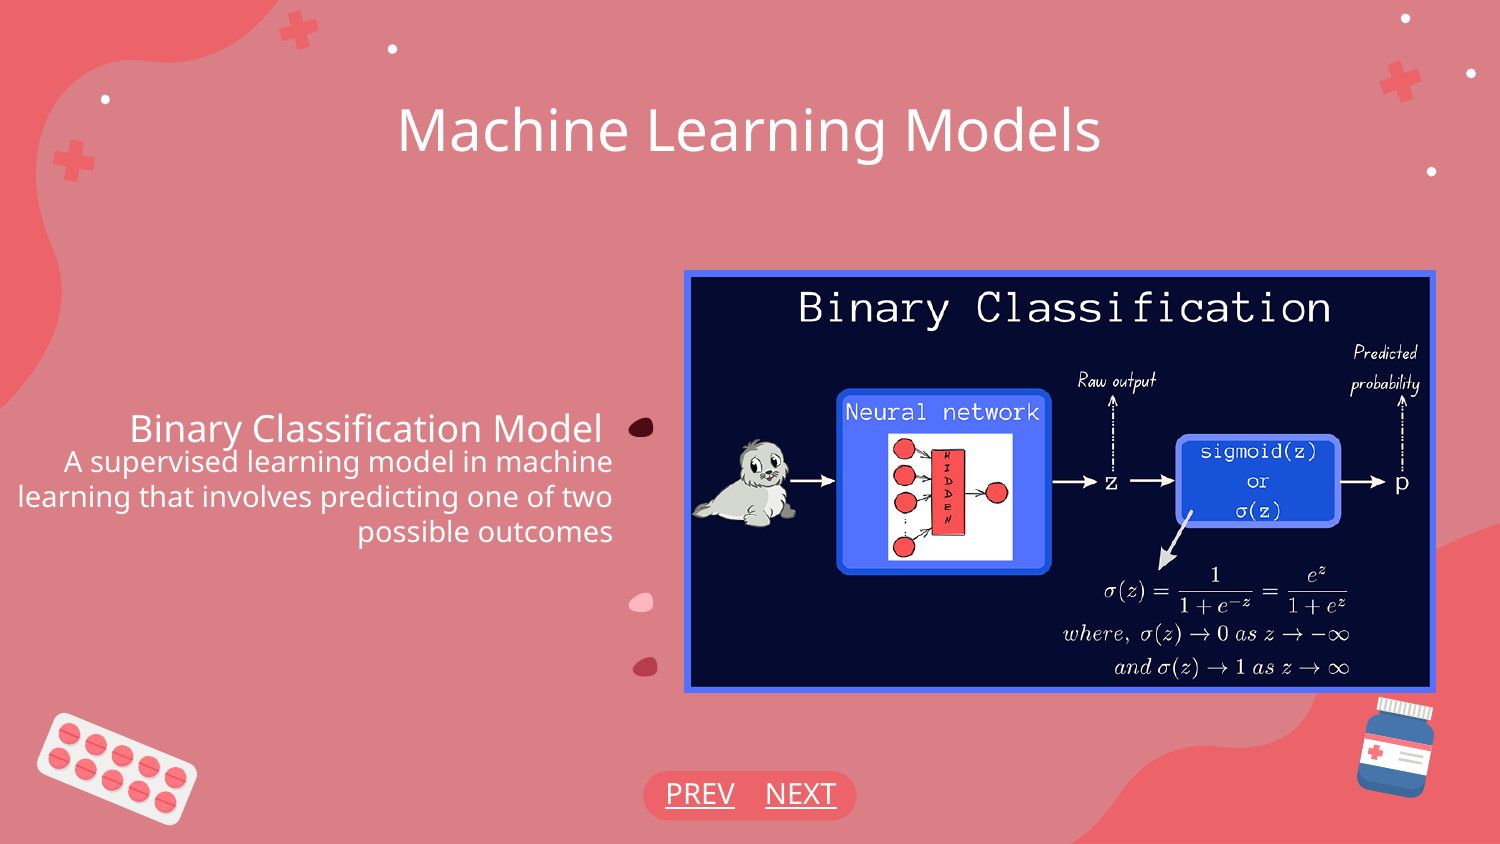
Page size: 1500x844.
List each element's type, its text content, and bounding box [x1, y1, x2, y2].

text_box [654, 771, 846, 775]
text_box [853, 783, 857, 809]
text_box Binary Classification Model [0, 397, 629, 457]
title PREV [646, 775, 751, 816]
text_box [653, 816, 846, 821]
text_box [632, 657, 658, 677]
title Machine Learning Models [116, 88, 1383, 167]
text_box [628, 417, 654, 438]
title NEXT [751, 775, 853, 816]
text_box [628, 592, 654, 613]
picture [684, 270, 1436, 693]
text_box A supervised learning model in machine learning that involves predicting one of two possible outcomes [0, 457, 629, 533]
